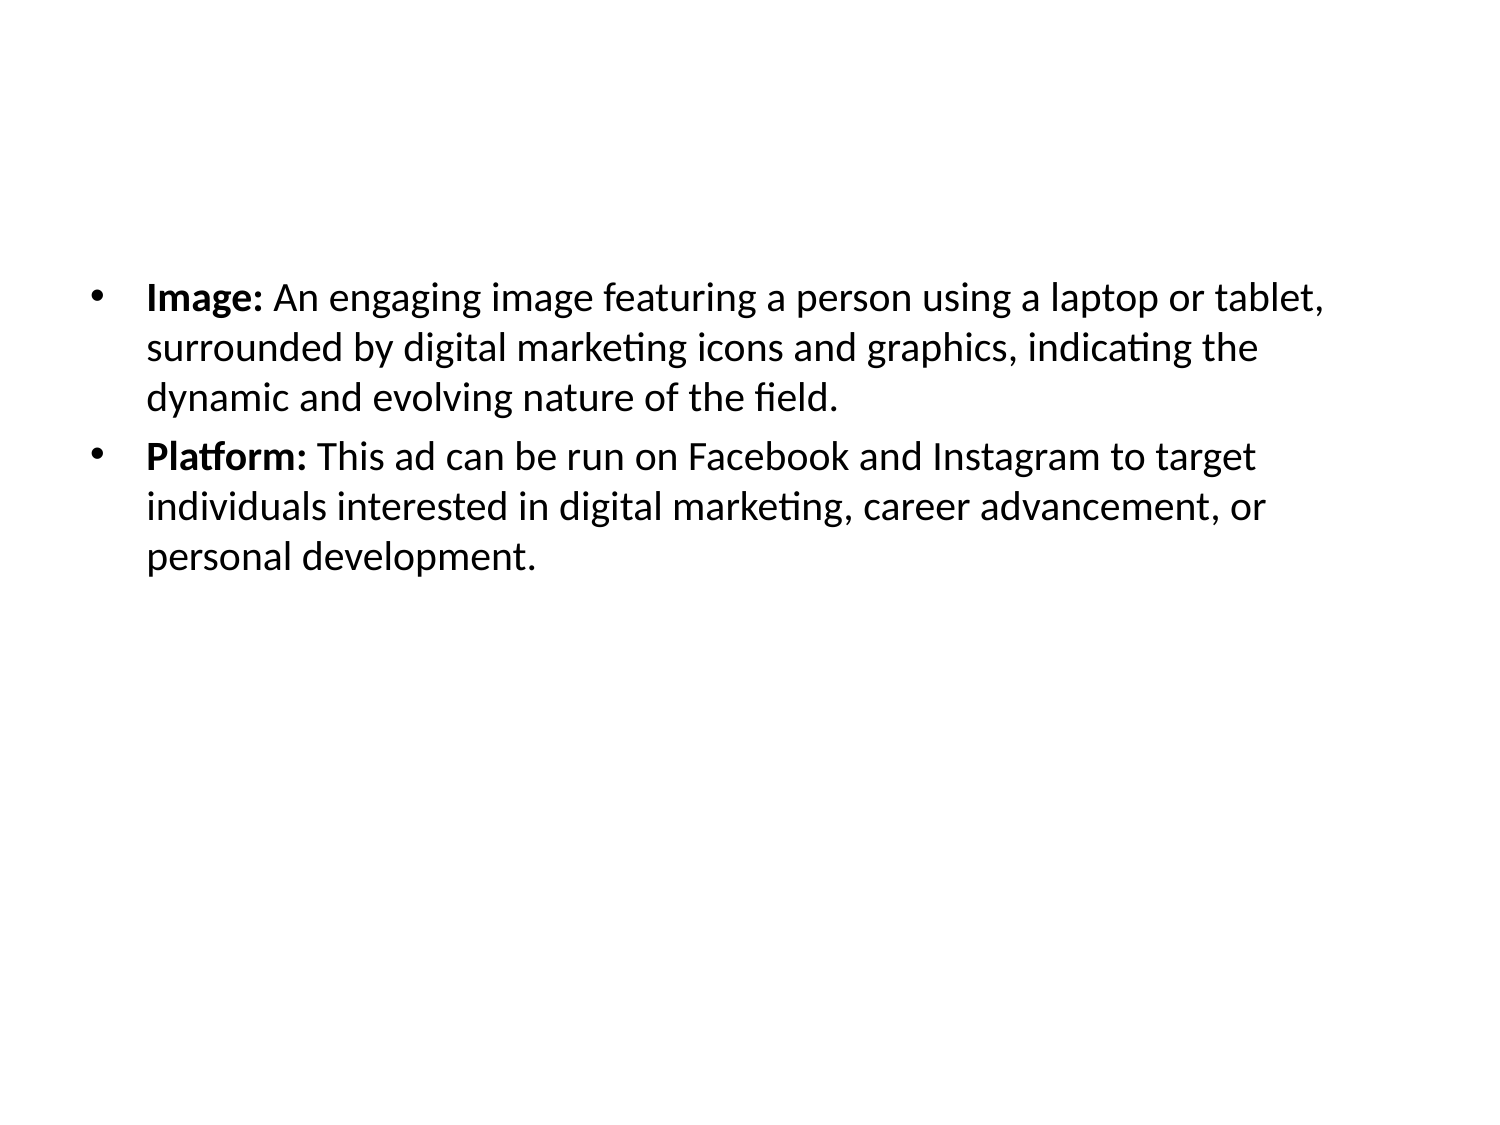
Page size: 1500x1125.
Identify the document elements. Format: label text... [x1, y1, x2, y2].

list Image: An engaging image featuring a person using a laptop or tablet, surrounded by digital marketing icons and graphics, indicating the dynamic and evolving nature of the field. Platform: This ad can be run on Facebook and Instagram to target individuals interested in digital marketing, career advancement, or personal development. [75, 262, 1425, 1005]
